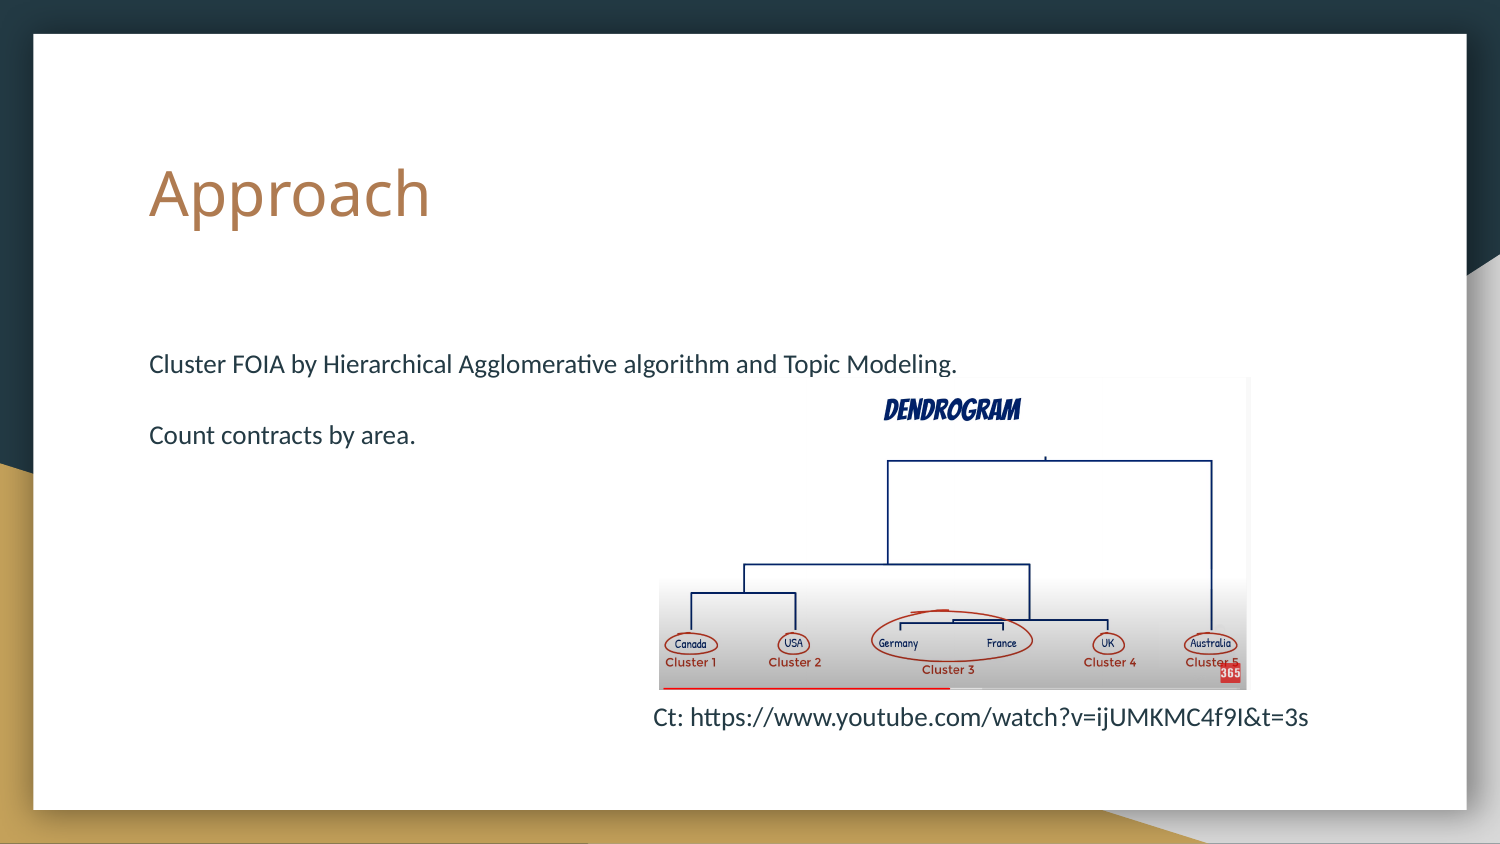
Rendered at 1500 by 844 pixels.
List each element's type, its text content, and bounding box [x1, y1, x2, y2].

picture [659, 377, 1251, 690]
title Approach [134, 138, 1366, 296]
list Cluster FOIA by Hierarchical Agglomerative algorithm and Topic Modeling. Count contracts by area. Ct: https://www.youtube.com/watch?v=ijUMKMC4f9I&t=3s [134, 326, 1366, 729]
